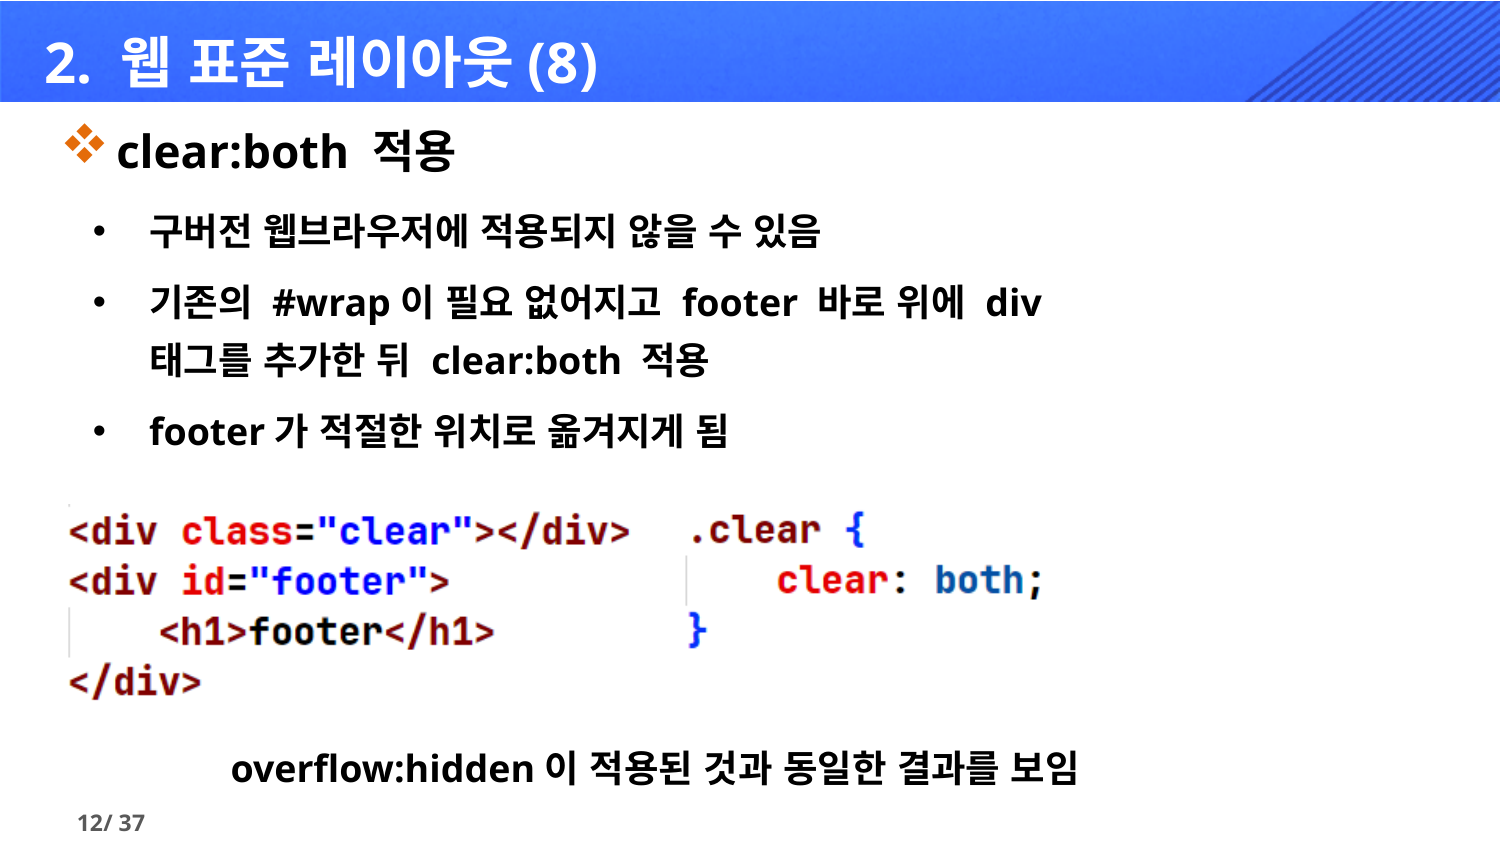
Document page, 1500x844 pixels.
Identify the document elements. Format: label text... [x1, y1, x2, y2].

picture [0, 1, 1500, 102]
title 2. 웹 표준 레이아웃(8) [29, 20, 1368, 96]
picture [667, 504, 1076, 661]
picture [52, 504, 640, 708]
text_box 구버전 웹브라우저에 적용되지 않을 수 있음 기존의 #wrap이 필요 없어지고 footer 바로 위에 div 태그를 추가한 뒤 clear:both 적용 footer가 적절한 위치로 옮겨지게 됨 [78, 187, 1105, 461]
text_box clear:both 적용 [44, 115, 472, 186]
text_box overflow:hidden이 적용된 것과 동일한 결과를 보임 [100, 728, 1211, 798]
